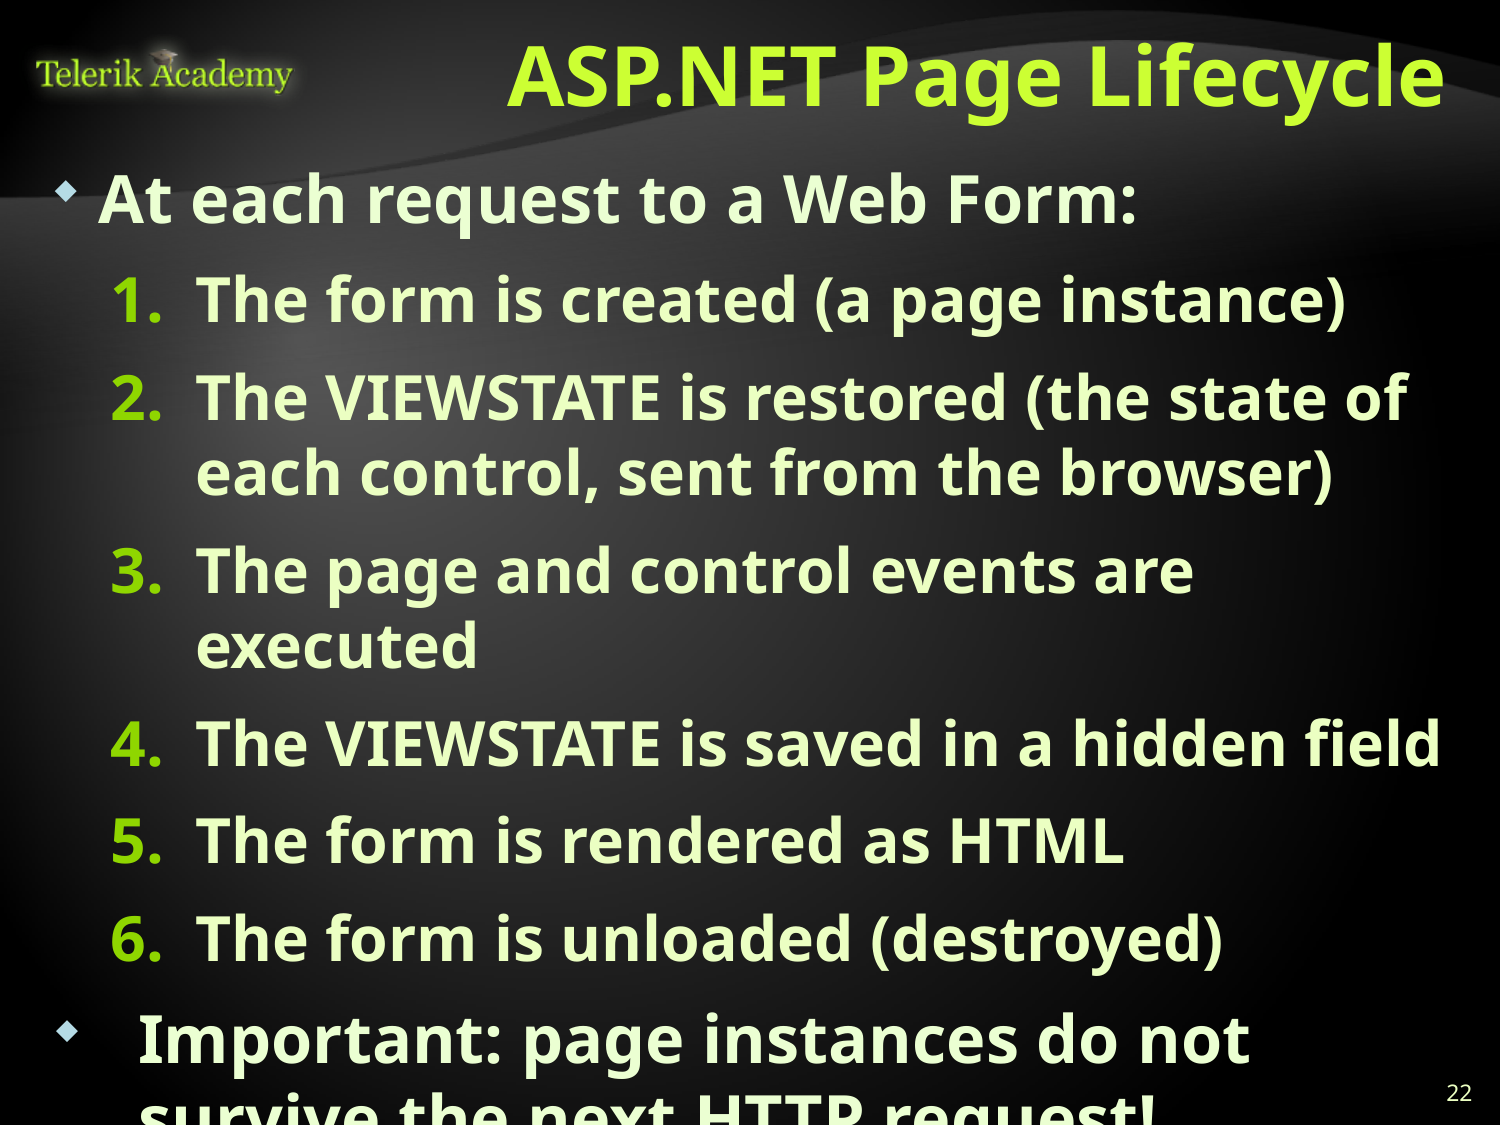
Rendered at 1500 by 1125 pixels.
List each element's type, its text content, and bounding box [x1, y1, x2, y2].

list At each request to a Web Form: The form is created (a page instance) The VIEWSTATE is restored (the state of each control, sent from the browser) The page and control events are executed The VIEWSTATE is saved in a hidden field The form is rendered as HTML The form is unloaded (destroyed) Important: page instances do not survive the next HTTP request! [37, 149, 1463, 1100]
title ASP.NET Page Lifecycle [300, 12, 1463, 149]
slide_number 22 [1412, 1074, 1488, 1113]
picture [0, 0, 1500, 1125]
